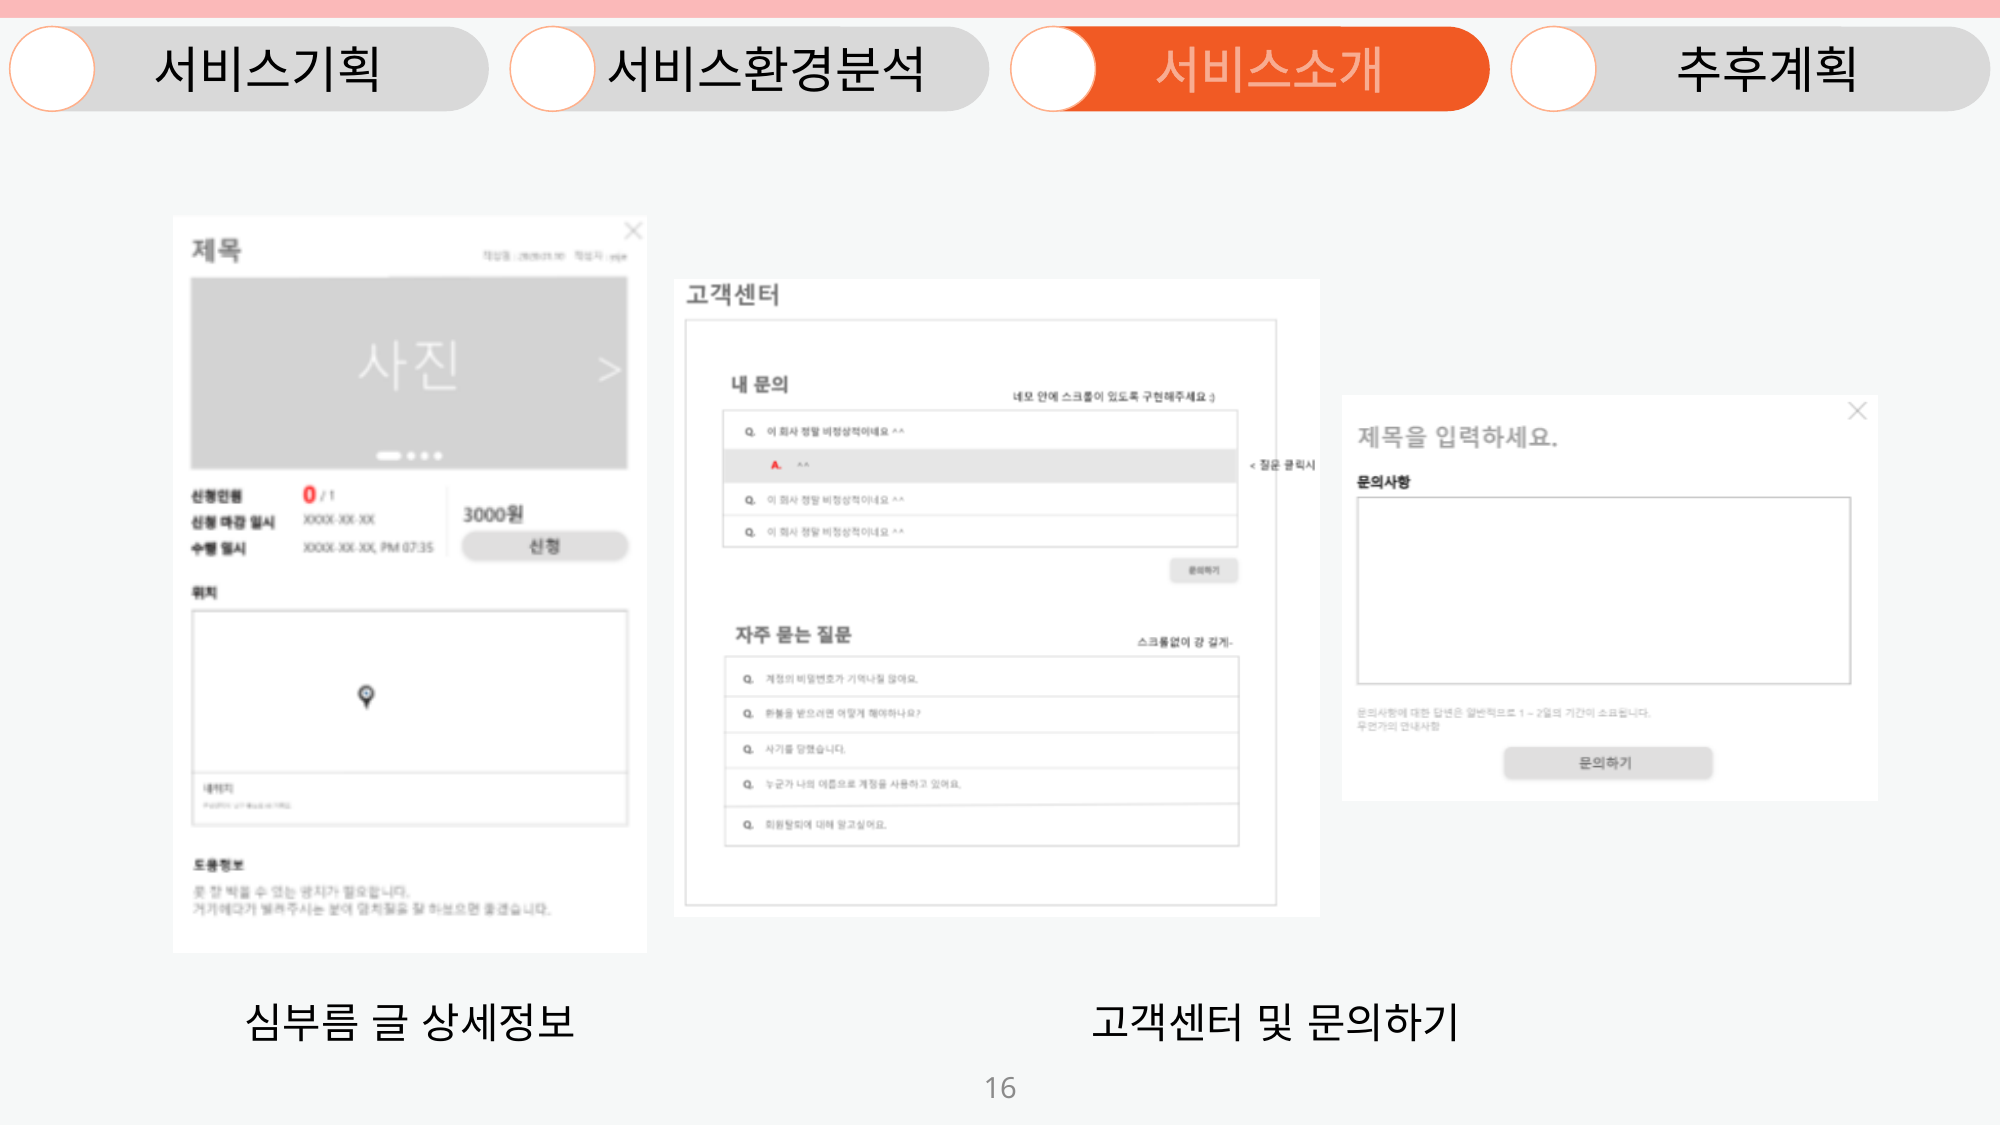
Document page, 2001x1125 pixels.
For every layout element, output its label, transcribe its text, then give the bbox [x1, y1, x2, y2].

slide_number 16 [959, 1059, 1041, 1120]
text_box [151, 215, 670, 1047]
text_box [674, 279, 1878, 1047]
